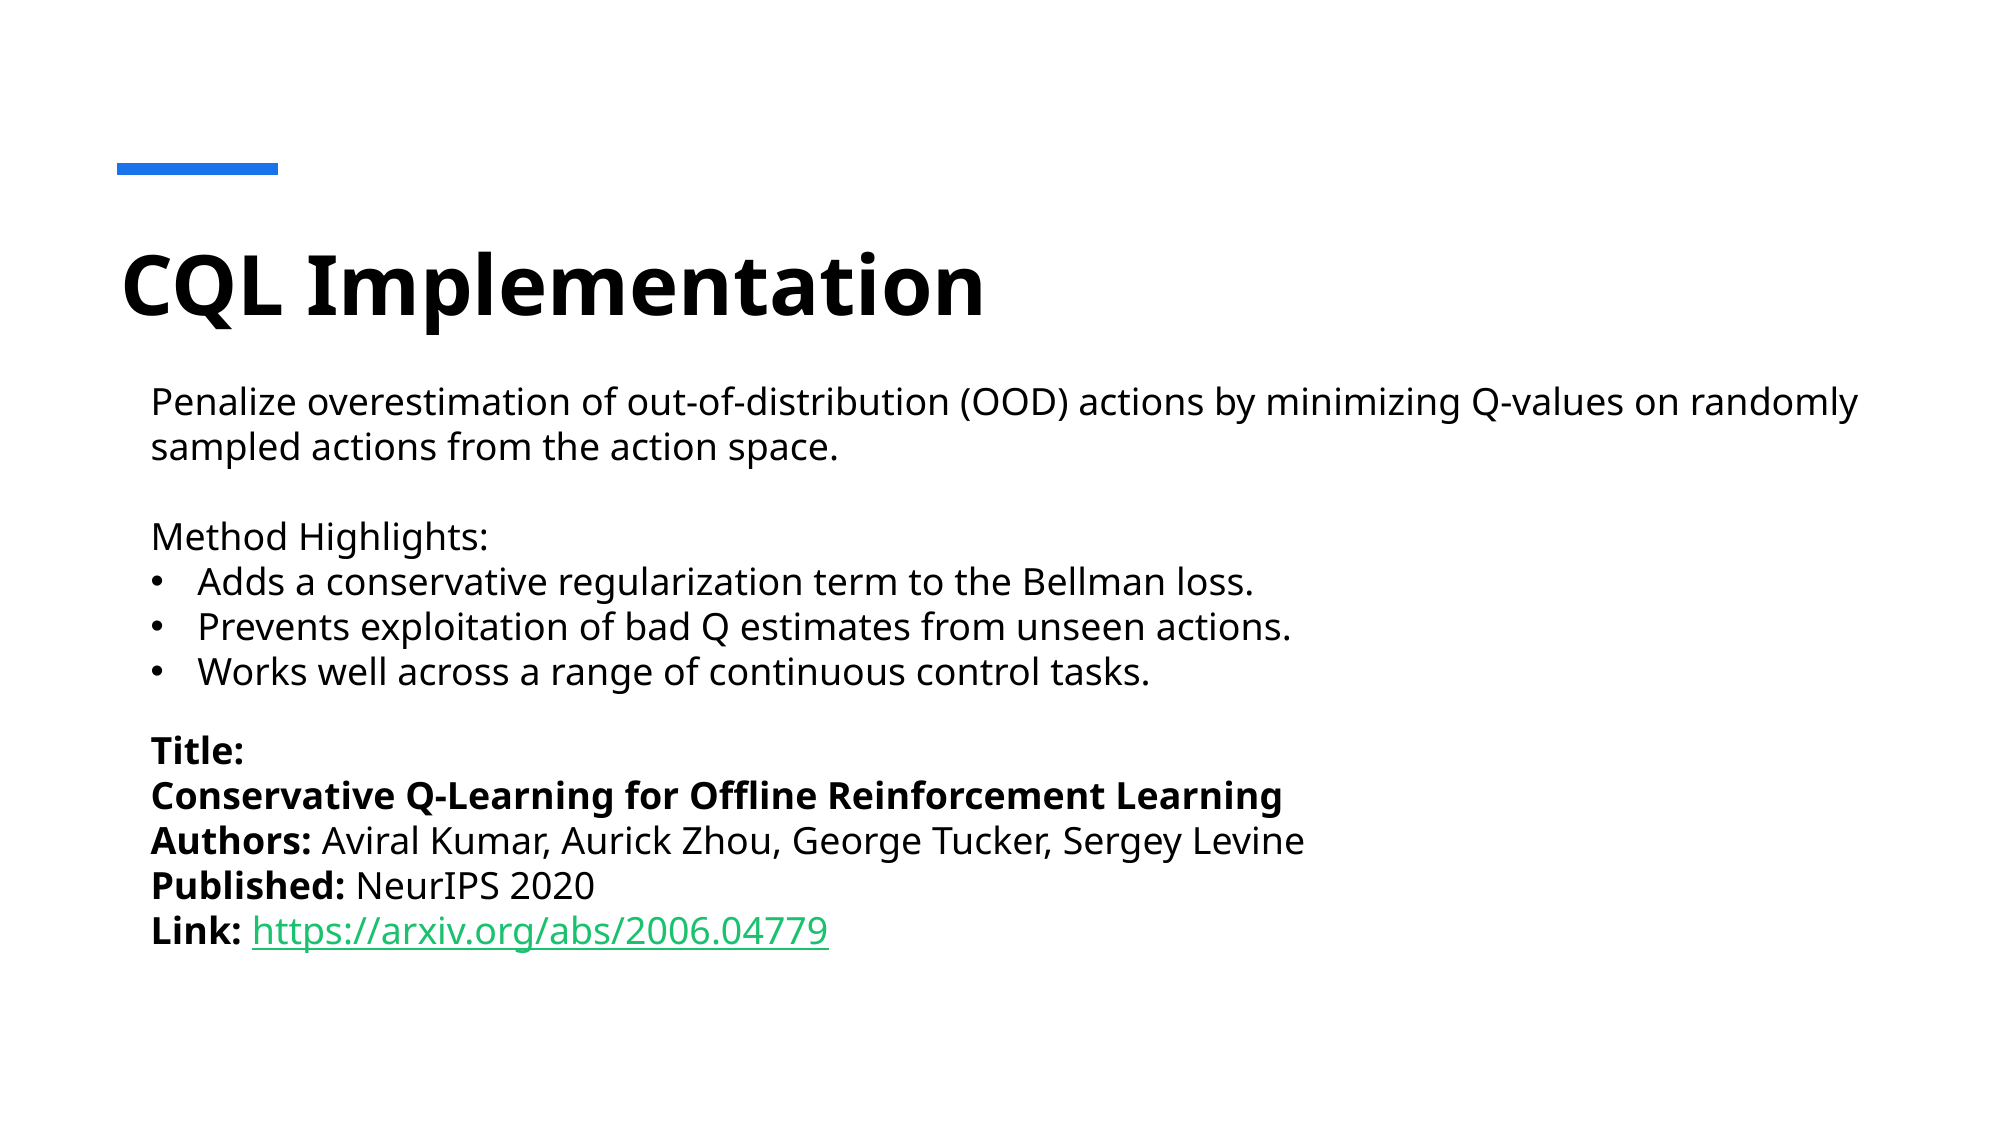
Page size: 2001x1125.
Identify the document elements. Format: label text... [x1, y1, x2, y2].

title CQL Implementation [105, 224, 1892, 405]
text_box Penalize overestimation of out-of-distribution (OOD) actions by minimizing Q-values on randomly sampled actions from the action space. Method Highlights: Adds a conservative regularization term to the Bellman loss. Prevents exploitation of bad Q estimates from unseen actions. Works well across a range of continuous control tasks. [135, 370, 1923, 701]
text_box Title: Conservative Q-Learning for Offline Reinforcement Learning Authors: Aviral Kumar, Aurick Zhou, George Tucker, Sergey Levine Published: NeurIPS 2020 Link: https://arxiv.org/abs/2006.04779 [135, 719, 1892, 966]
